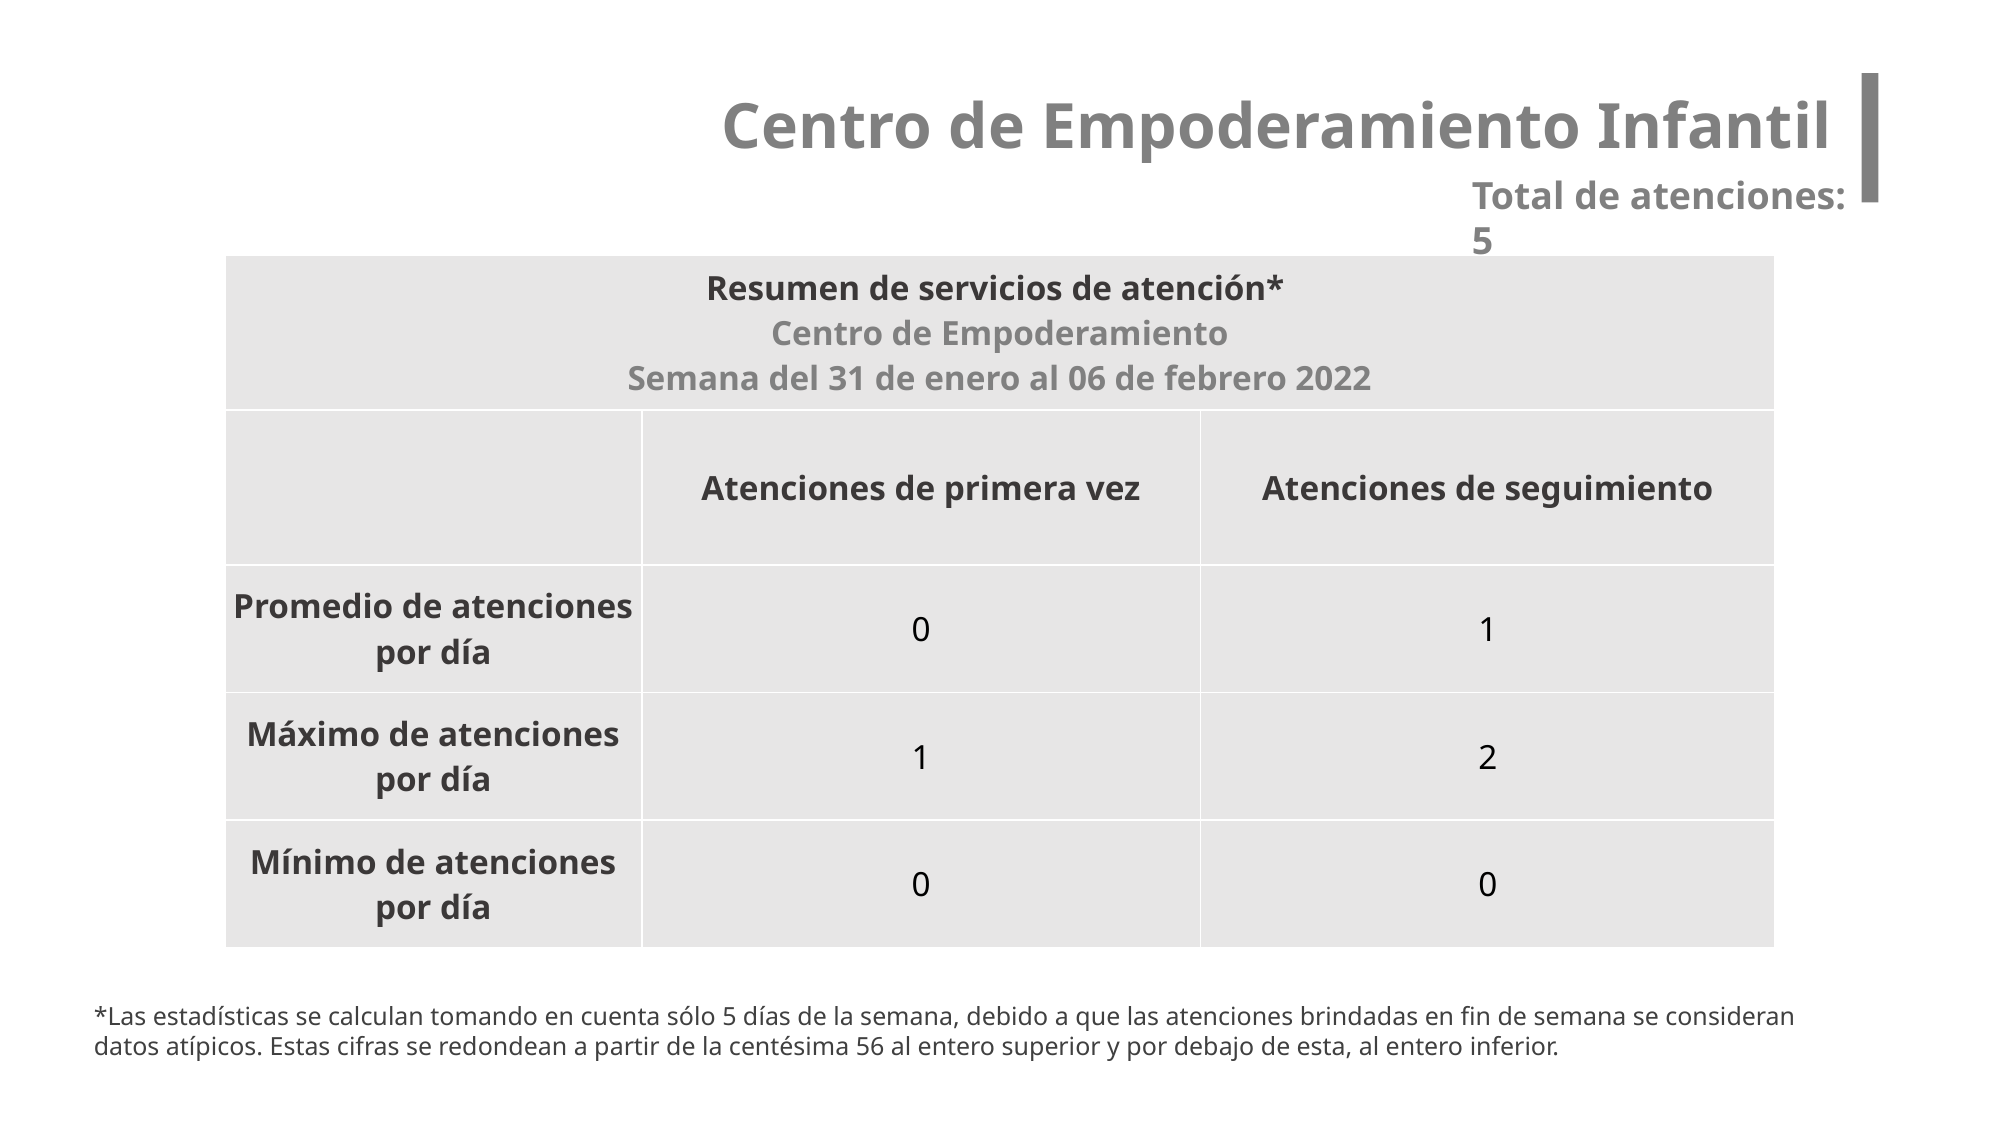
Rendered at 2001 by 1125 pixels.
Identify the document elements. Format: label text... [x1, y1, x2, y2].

table_cell 2 [1201, 693, 1774, 819]
text_box [1862, 73, 1879, 203]
text_box Total de atenciones: 5 [1456, 164, 1862, 270]
table_cell Atenciones de primera vez [643, 411, 1200, 564]
table_cell 1 [1201, 566, 1774, 692]
text_box *Las estadísticas se calculan tomando en cuenta sólo 5 días de la semana, debido a que las atenciones brindadas en fin de semana se consideran datos atípicos. Estas cifras se redondean a partir de la centésima 56 al entero superior y por debajo de esta, al entero inferior. [79, 993, 1862, 1069]
table_cell Promedio de atenciones por día [226, 566, 641, 692]
table_cell Mínimo de atenciones por día [226, 821, 641, 947]
table_header Resumen de servicios de atención* Centro de Empoderamiento Semana del 31 de enero al 06 de febrero 2022 [226, 256, 1774, 409]
text_box Centro de Empoderamiento Infantil [321, 71, 1862, 203]
table_cell 0 [643, 821, 1200, 947]
table_cell 1 [643, 693, 1200, 819]
table_cell Máximo de atenciones por día [226, 693, 641, 819]
table_cell 0 [643, 566, 1200, 692]
table_cell Atenciones de seguimiento [1201, 411, 1774, 564]
table_cell [226, 411, 641, 564]
table_cell 0 [1201, 821, 1774, 947]
